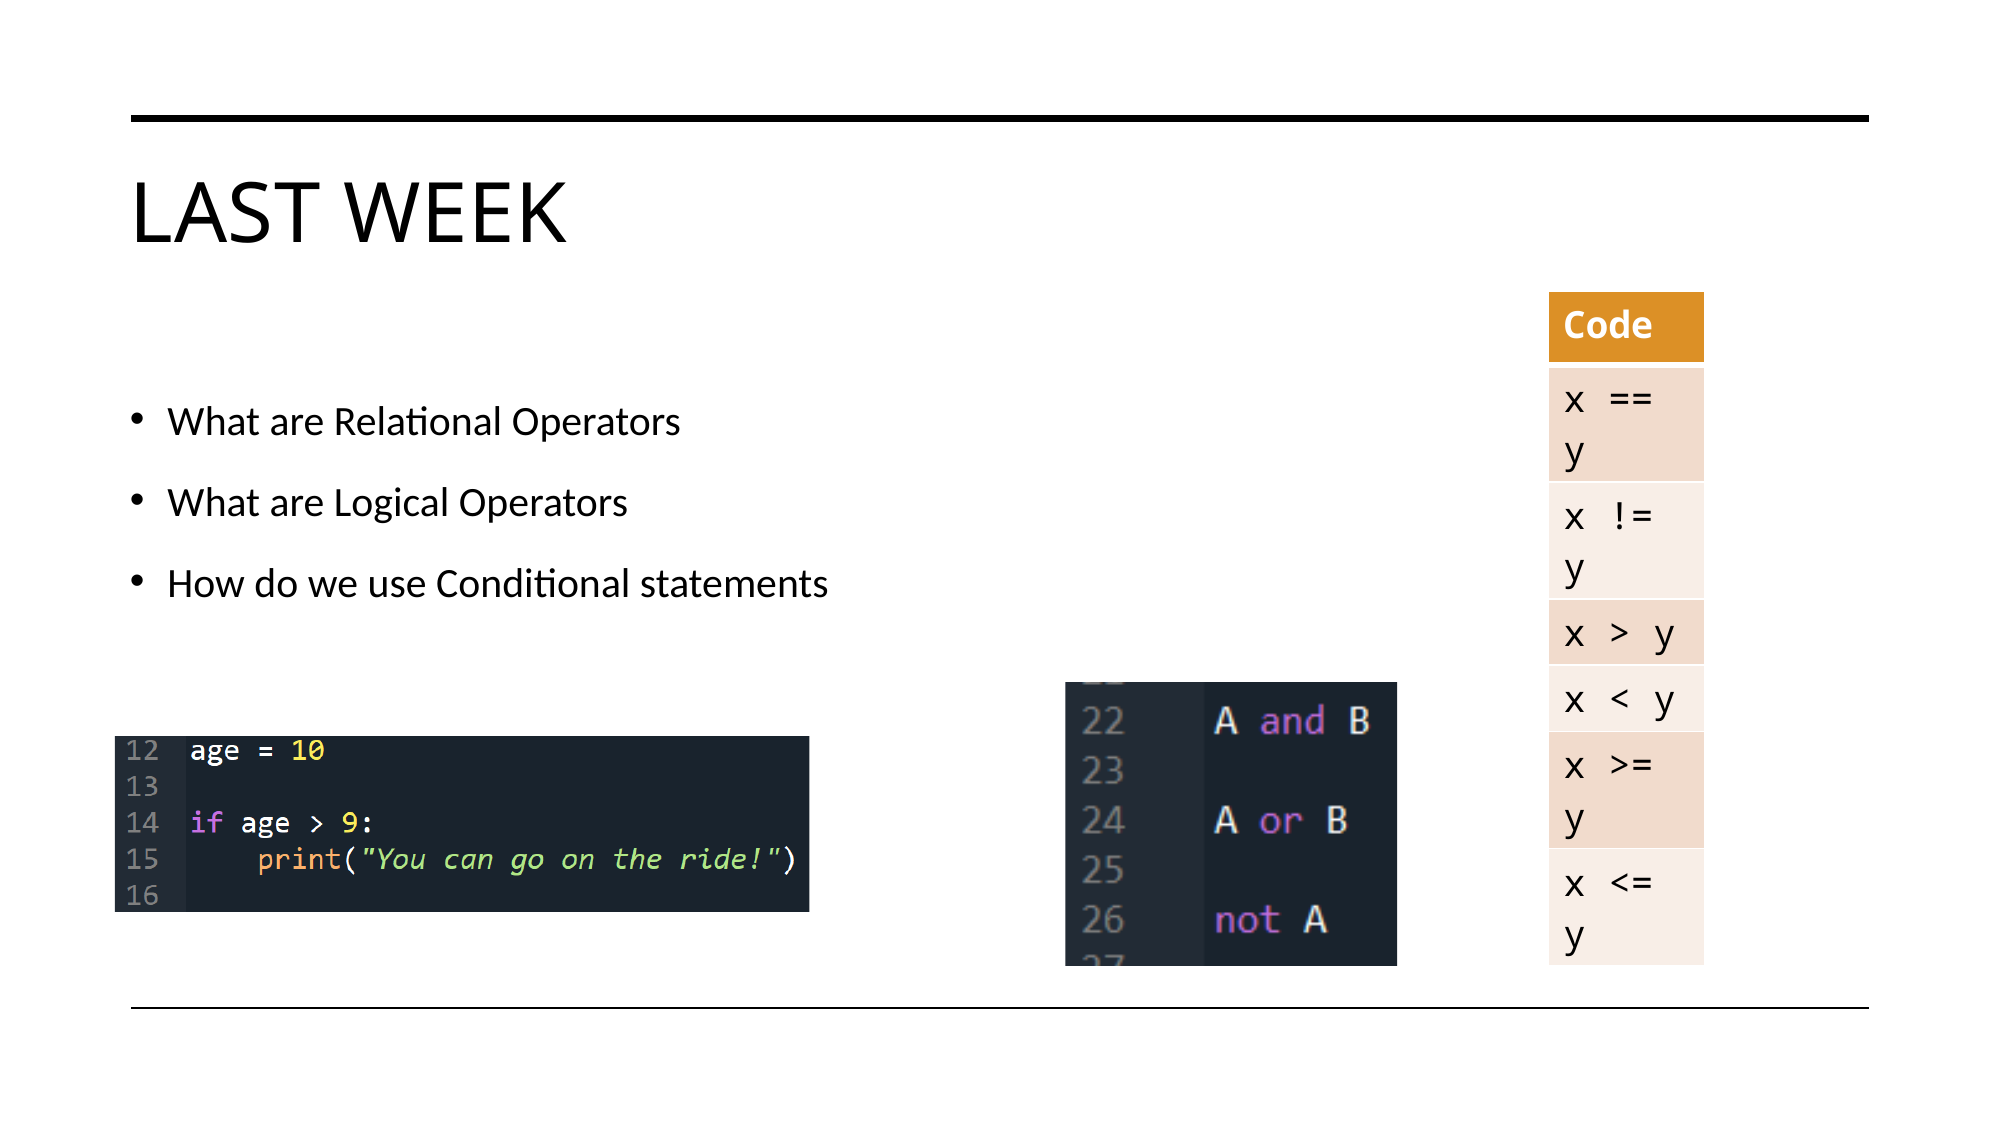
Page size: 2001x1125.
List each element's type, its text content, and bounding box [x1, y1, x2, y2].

table_header Code [1549, 292, 1704, 362]
title Last Week [114, 151, 1869, 376]
table_cell x >= y [1549, 732, 1704, 848]
table_cell x > y [1549, 600, 1704, 664]
table_cell x != y [1549, 483, 1704, 598]
list What are Relational Operators What are Logical Operators How do we use Conditional statements [114, 376, 1869, 973]
picture [114, 736, 810, 912]
table_cell x == y [1549, 368, 1704, 481]
picture [1065, 682, 1398, 966]
table_cell x < y [1549, 666, 1704, 731]
table_cell x <= y [1549, 849, 1704, 965]
